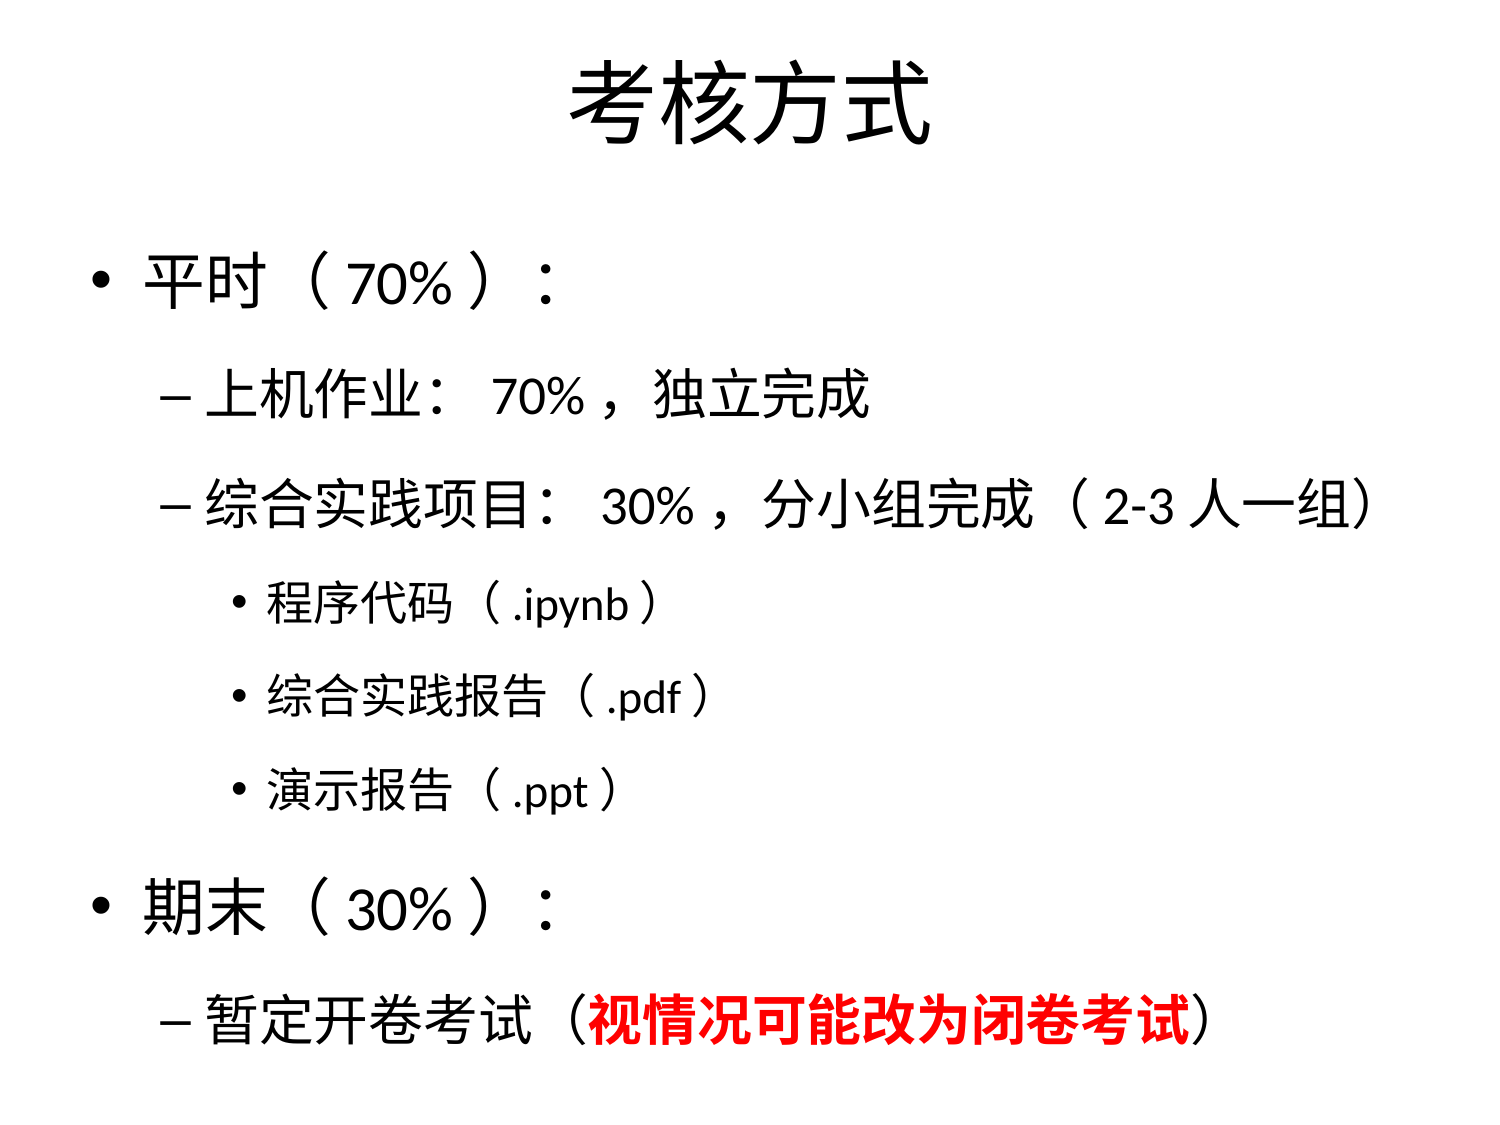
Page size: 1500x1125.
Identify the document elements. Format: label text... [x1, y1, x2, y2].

title 考核方式 [75, 7, 1425, 195]
list 平时（70%）： 上机作业：70%，独立完成 综合实践项目：30%，分小组完成（2-3人一组） 程序代码（.ipynb） 综合实践报告（.pdf） 演示报告（.ppt） 期末（30%）： 暂定开卷考试（视情况可能改为闭卷考试） [75, 196, 1425, 1106]
